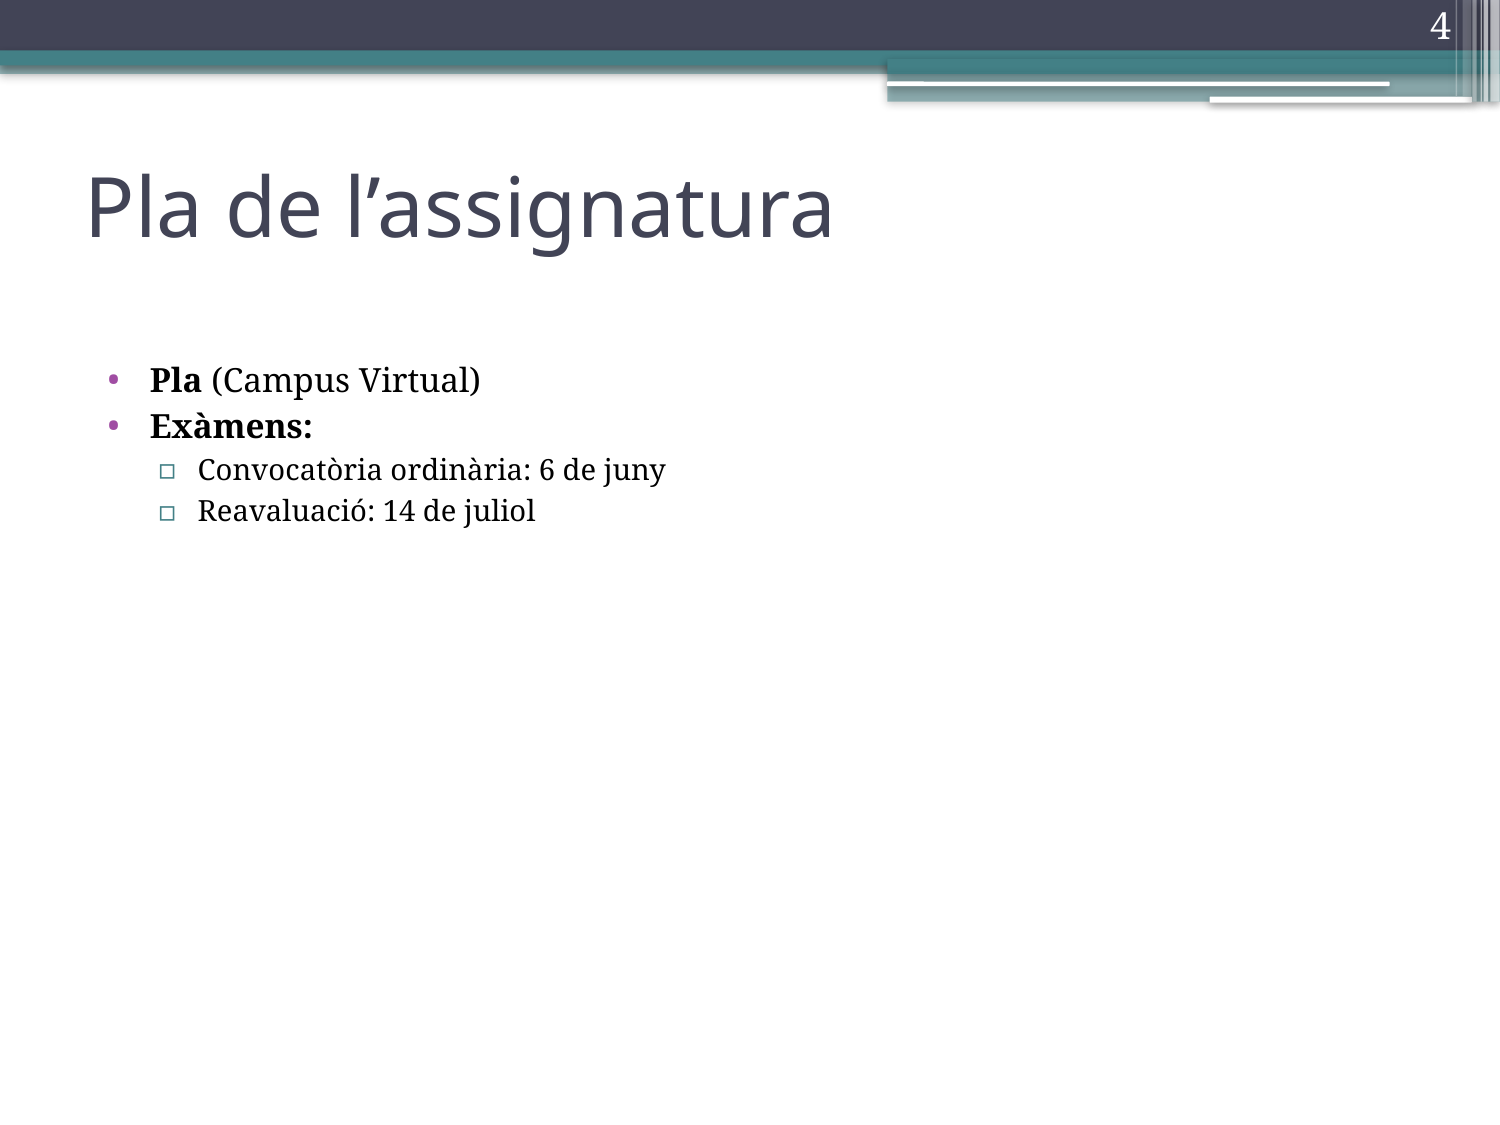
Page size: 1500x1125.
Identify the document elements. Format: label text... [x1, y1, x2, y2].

list Pla (Campus Virtual) Exàmens: Convocatòria ordinària: 6 de juny Reavaluació: 14 de juliol [75, 351, 1425, 1079]
title Pla de l’assignatura [70, 117, 1421, 293]
slide_number 4 [1341, 0, 1466, 61]
